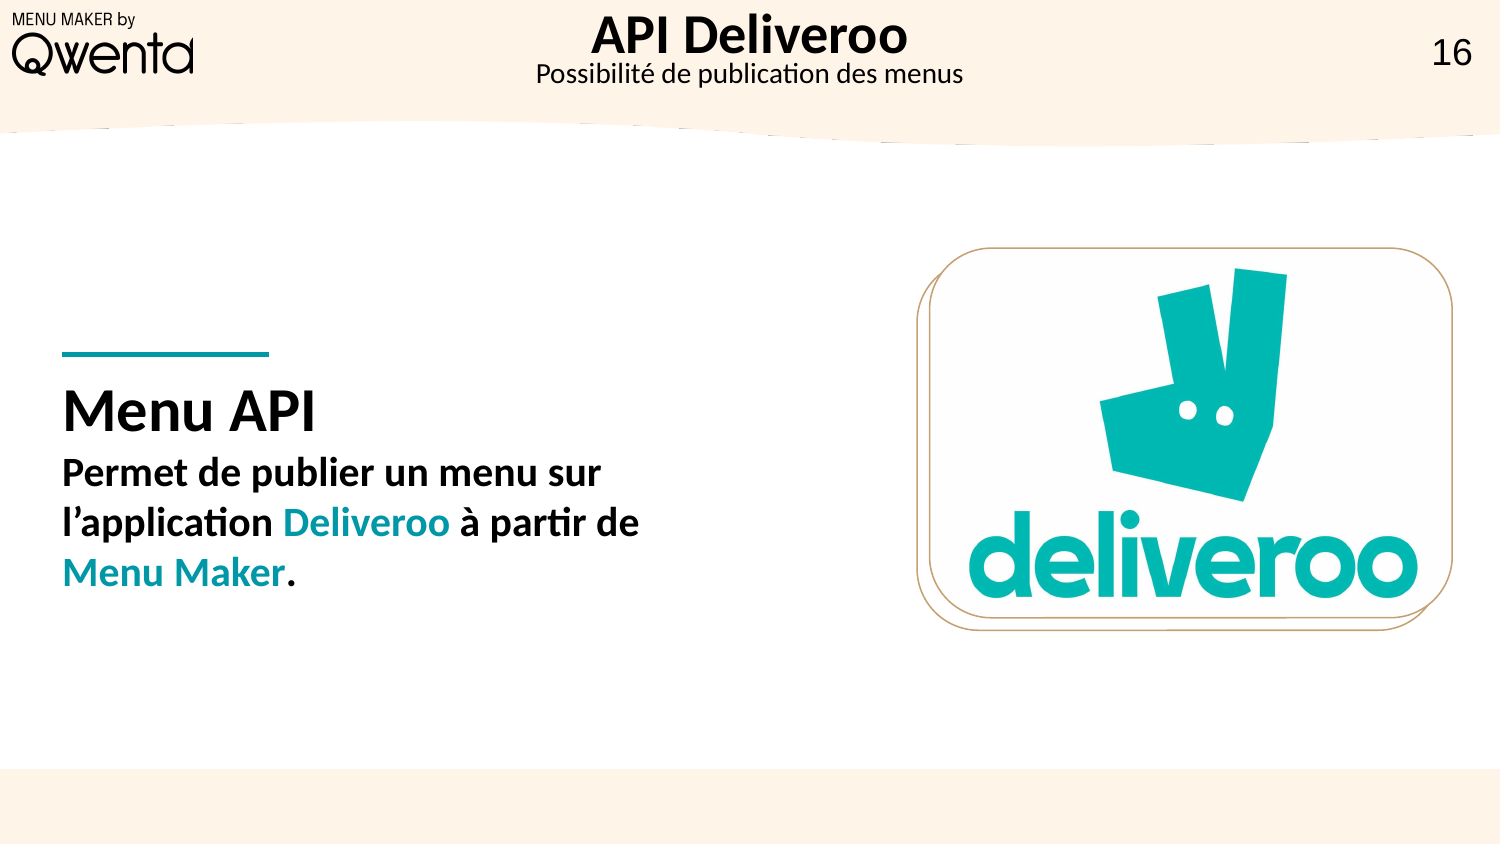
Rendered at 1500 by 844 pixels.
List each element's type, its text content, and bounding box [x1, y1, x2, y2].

text_box 16 [1413, 12, 1492, 88]
text_box API Deliveroo [490, 0, 1009, 39]
text_box Possibilité de publication des menus [488, 39, 1012, 105]
picture [12, 12, 193, 76]
picture [0, 121, 1500, 770]
